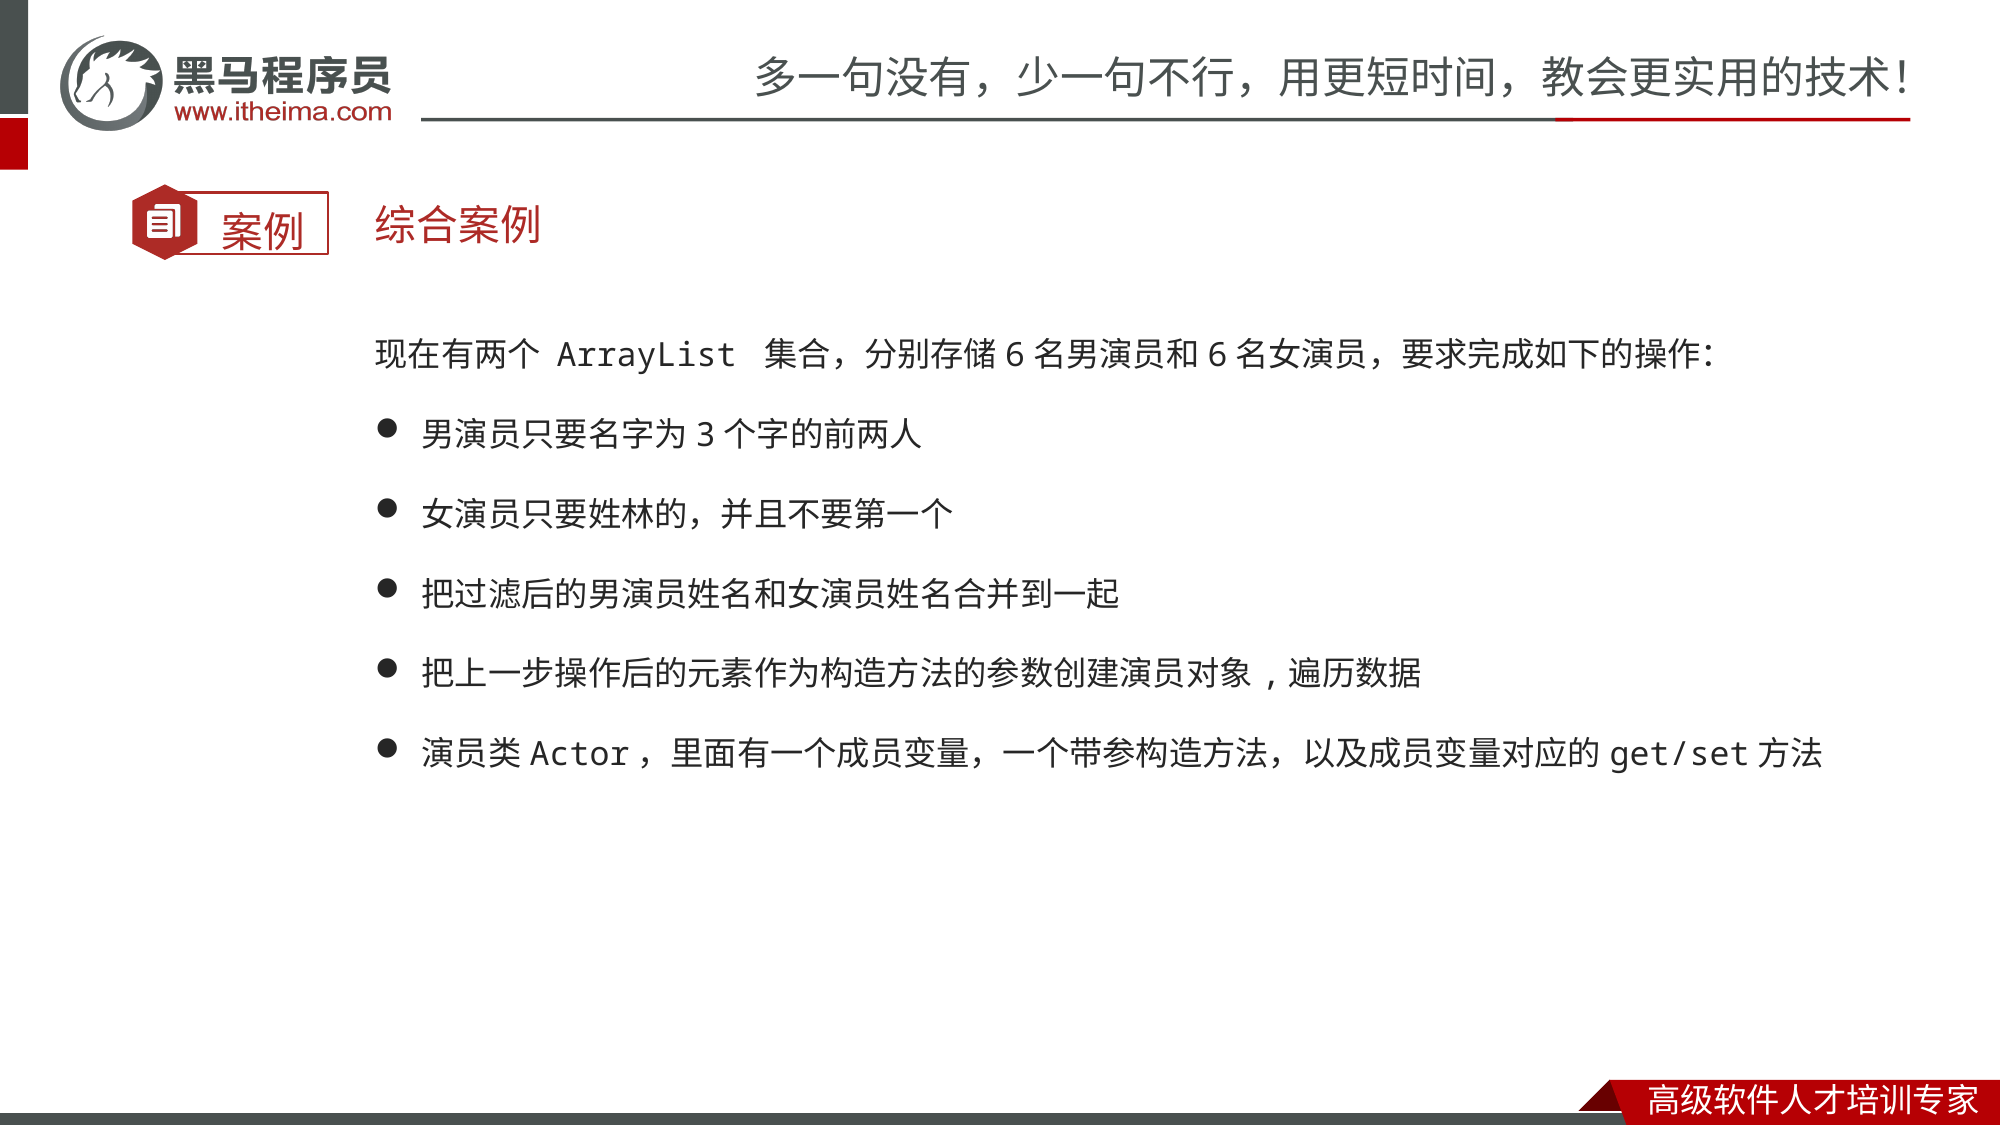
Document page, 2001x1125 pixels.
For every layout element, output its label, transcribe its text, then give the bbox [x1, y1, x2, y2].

picture [14, 0, 453, 179]
picture [147, 204, 181, 238]
list 现在有两个 ArrayList 集合，分别存储6名男演员和6名女演员，要求完成如下的操作： 男演员只要名字为3个字的前两人 女演员只要姓林的，并且不要第一个 把过滤后的男演员姓名和女演员姓名合并到一起 把上一步操作后的元素作为构造方法的参数创建演员对象,遍历数据 演员类Actor，里面有一个成员变量，一个带参构造方法，以及成员变量对应的get/set方法 [360, 285, 1872, 807]
list 综合案例 [360, 181, 1872, 266]
